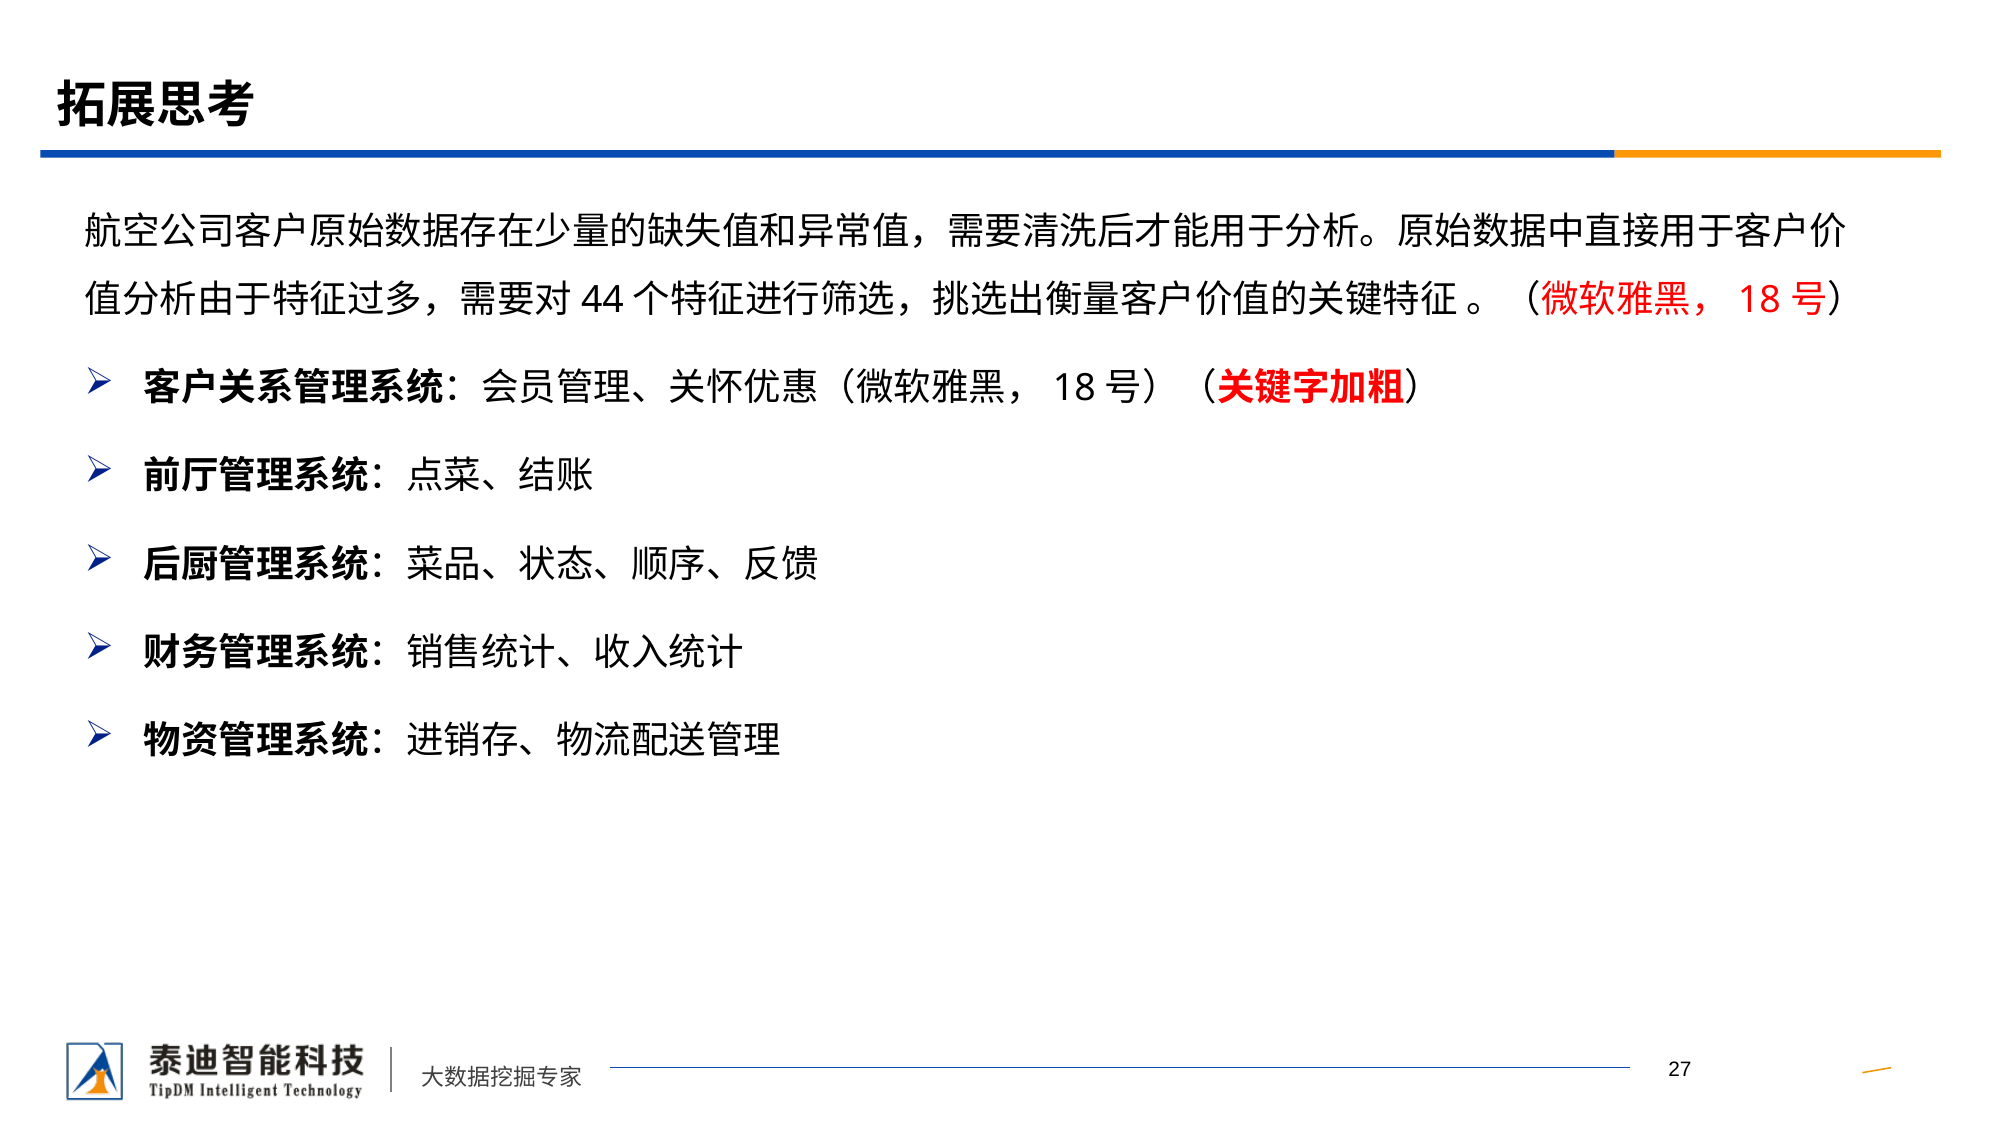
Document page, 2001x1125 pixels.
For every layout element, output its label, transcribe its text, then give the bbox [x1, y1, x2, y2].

picture [62, 1028, 368, 1107]
list 航空公司客户原始数据存在少量的缺失值和异常值，需要清洗后才能用于分析。原始数据中直接用于客户价值分析由于特征过多，需要对44个特征进行筛选，挑选出衡量客户价值的关键特征 。（微软雅黑，18号） 客户关系管理系统：会员管理、关怀优惠（微软雅黑，18号）（关键字加粗） 前厅管理系统：点菜、结账 后厨管理系统：菜品、状态、顺序、反馈 财务管理系统：销售统计、收入统计 物资管理系统：进销存、物流配送管理 [69, 176, 1892, 1005]
title 拓展思考 [41, 58, 1843, 146]
